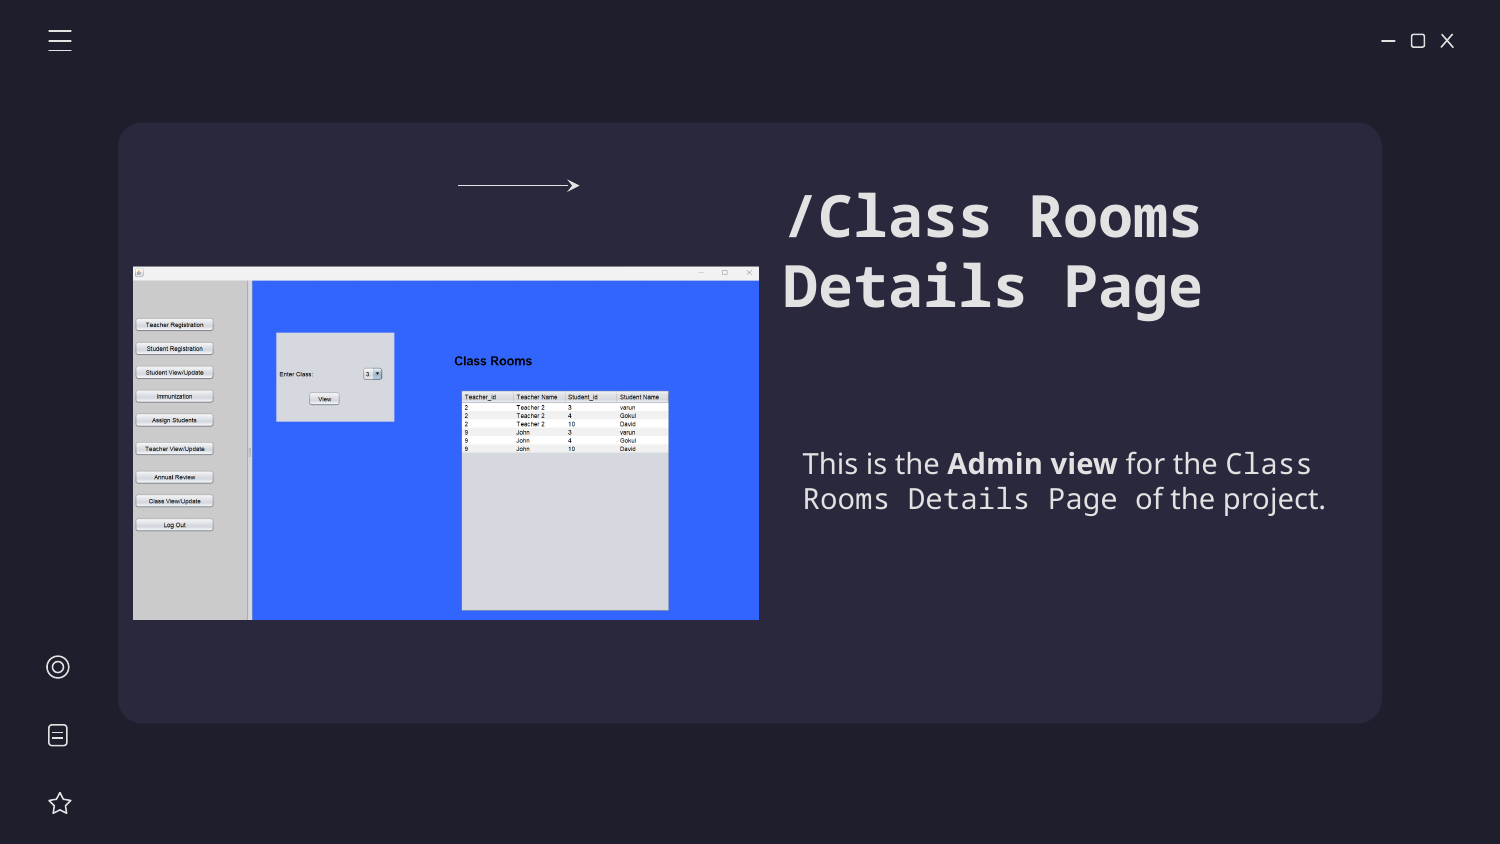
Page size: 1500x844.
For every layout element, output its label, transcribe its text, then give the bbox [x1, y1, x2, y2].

picture [133, 266, 760, 620]
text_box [48, 30, 72, 51]
title /Class Rooms Details Page [768, 139, 1492, 361]
text_box [46, 27, 74, 32]
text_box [46, 655, 72, 814]
subtitle This is the Admin view for the Class Rooms Details Page of the project. [787, 350, 1381, 611]
